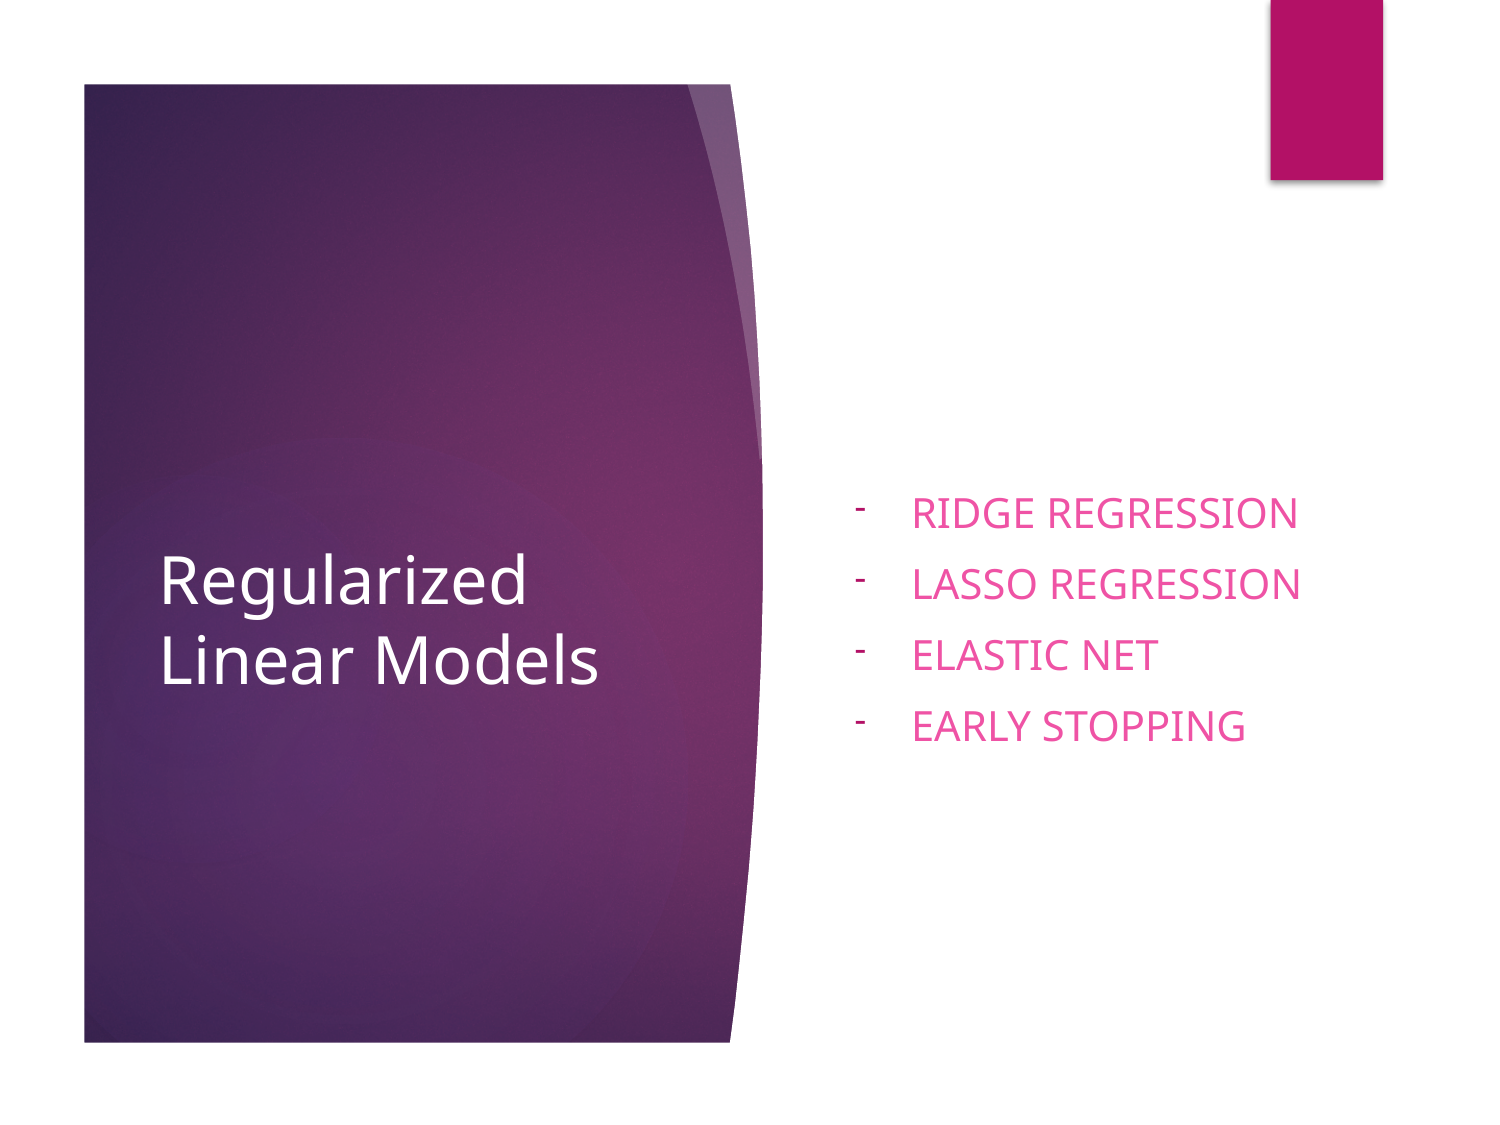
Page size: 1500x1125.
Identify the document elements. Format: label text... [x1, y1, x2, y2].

list Ridge Regression Lasso Regression Elastic Net Early Stopping [839, 370, 1346, 866]
title Regularized Linear Models [143, 370, 651, 866]
